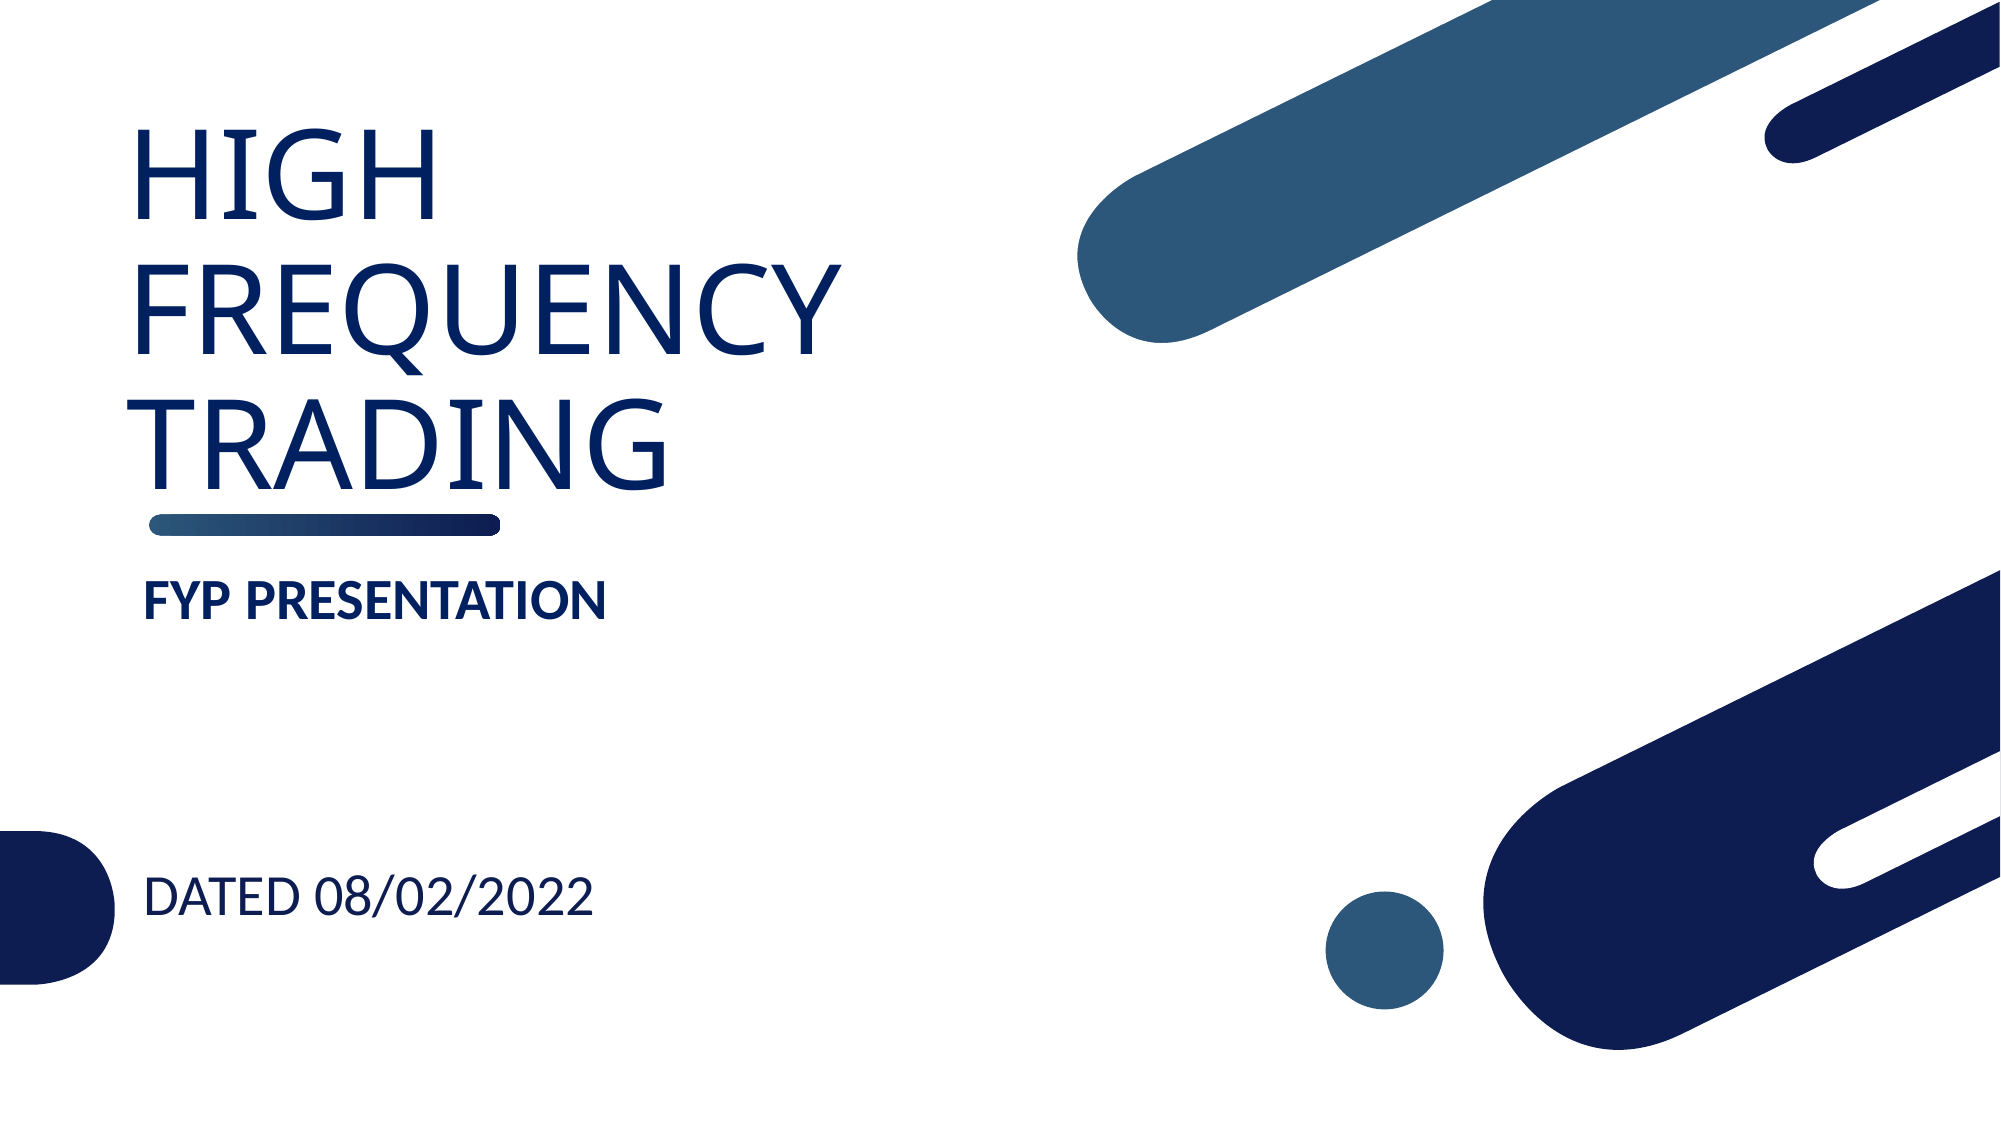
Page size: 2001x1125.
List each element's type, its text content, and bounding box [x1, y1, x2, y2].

list FYP PRESENTATION [128, 561, 640, 644]
list DATED 08/02/2022 [128, 857, 727, 940]
title HIGH FREQUENCY TRADING [111, 111, 1046, 517]
